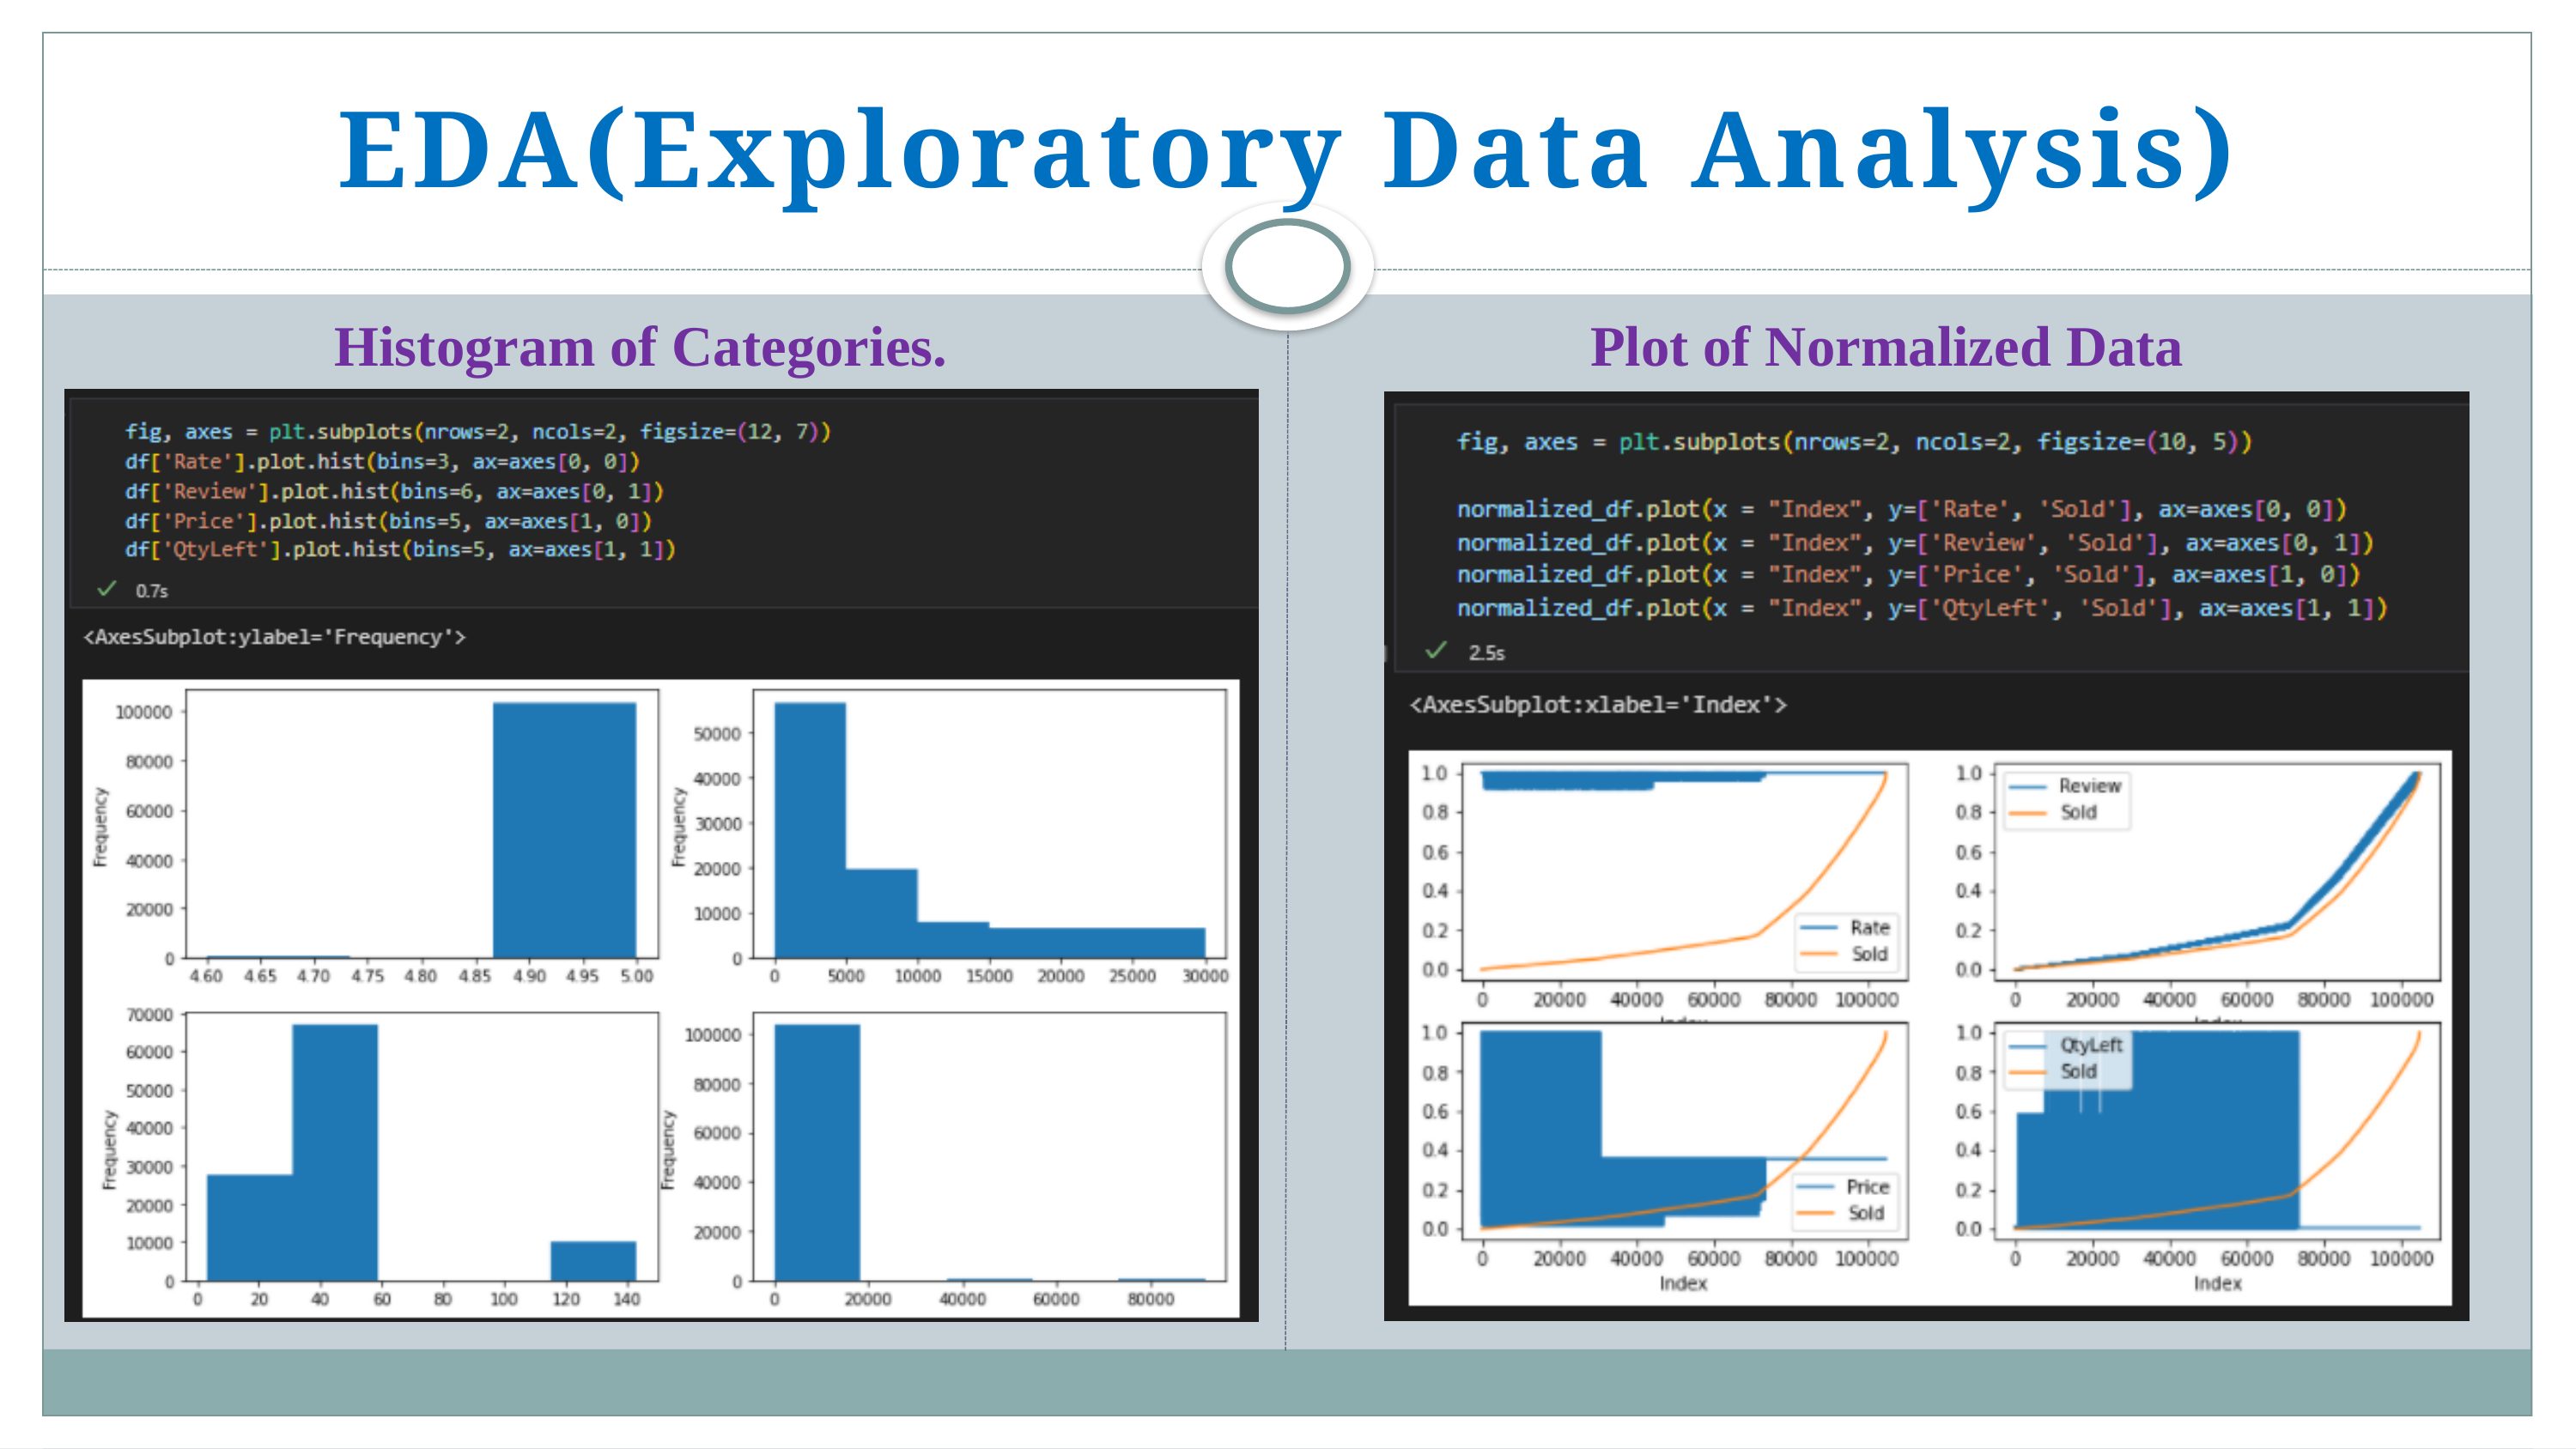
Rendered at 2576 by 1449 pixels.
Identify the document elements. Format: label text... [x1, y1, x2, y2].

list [64, 388, 1260, 1323]
text_box Plot of Normalized Data [1589, 273, 2398, 378]
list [1384, 391, 2470, 1321]
text_box Histogram of Categories. [332, 273, 1143, 378]
title EDA(Exploratory Data Analysis) [84, 0, 2489, 209]
